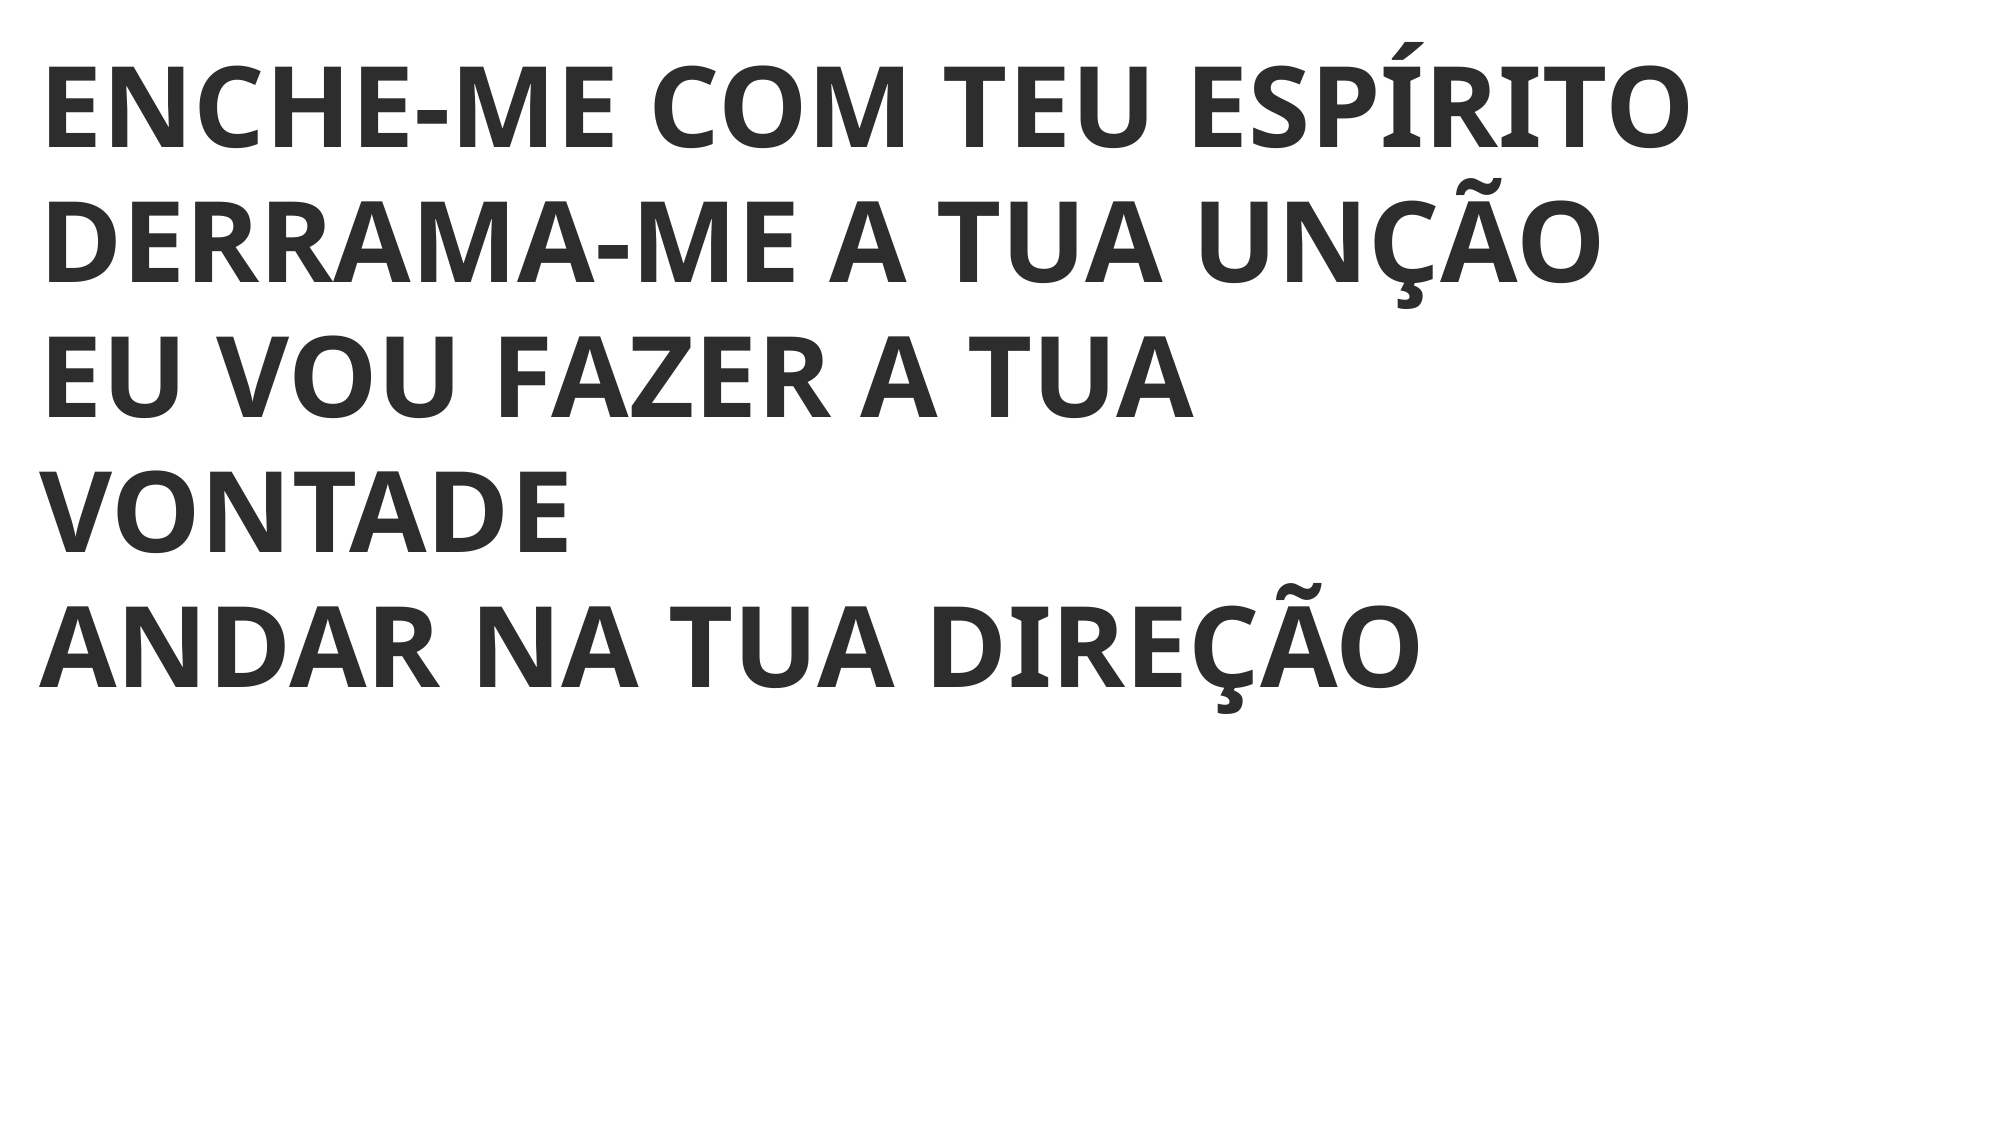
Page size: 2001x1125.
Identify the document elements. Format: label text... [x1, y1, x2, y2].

text_box ENCHE-ME COM TEU ESPÍRITO DERRAMA-ME A TUA UNÇÃO EU VOU FAZER A TUA VONTADE ANDAR NA TUA DIREÇÃO [24, 27, 1729, 718]
